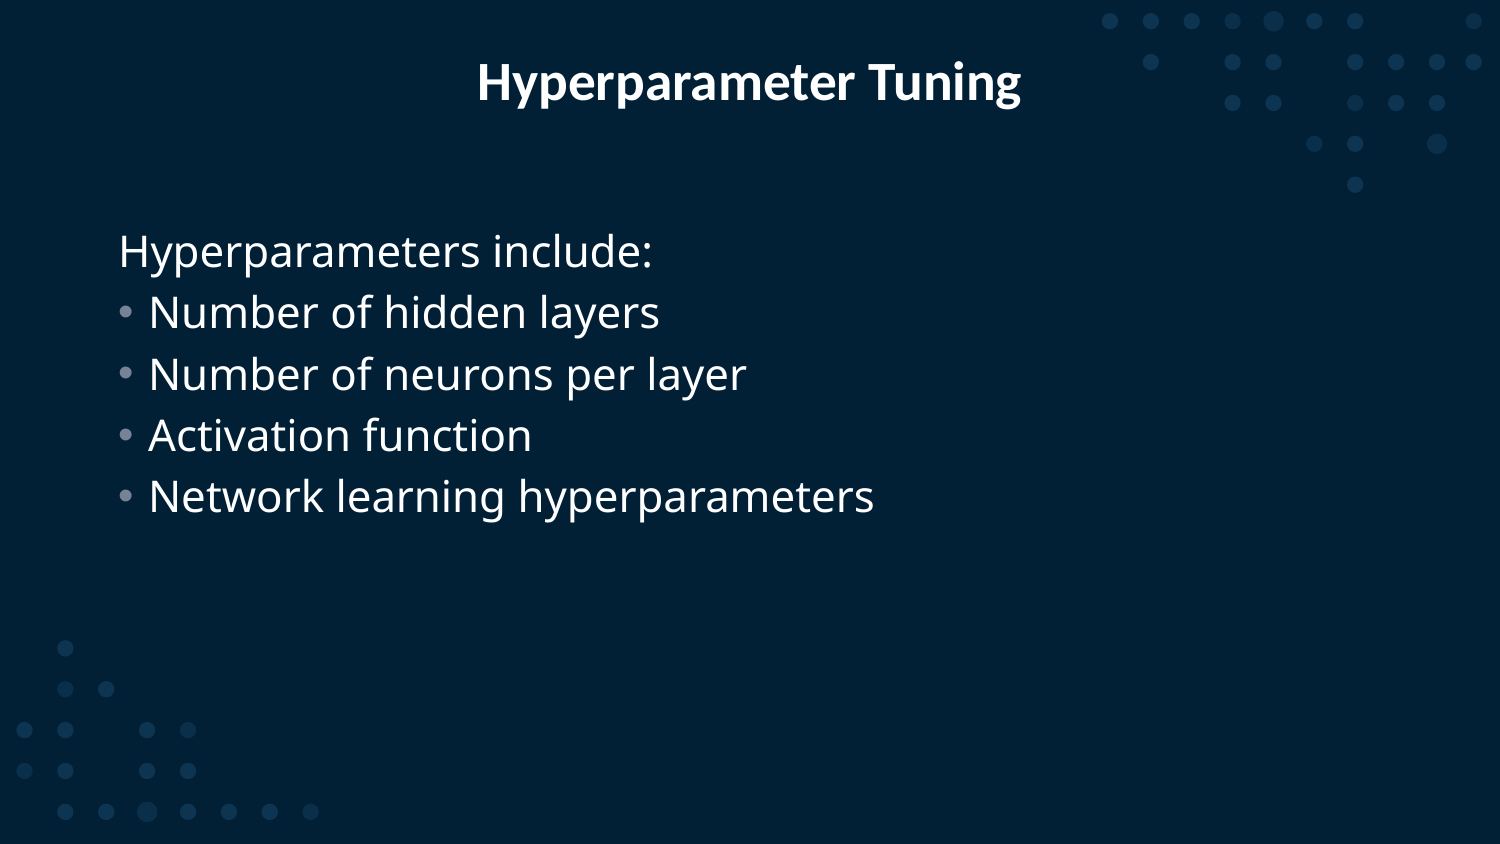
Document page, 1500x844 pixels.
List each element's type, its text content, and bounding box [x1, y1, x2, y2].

list Hyperparameters include: Number of hidden layers Number of neurons per layer Activation function Network learning hyperparameters [103, 224, 1397, 760]
title Hyperparameter Tuning [103, 44, 1397, 120]
